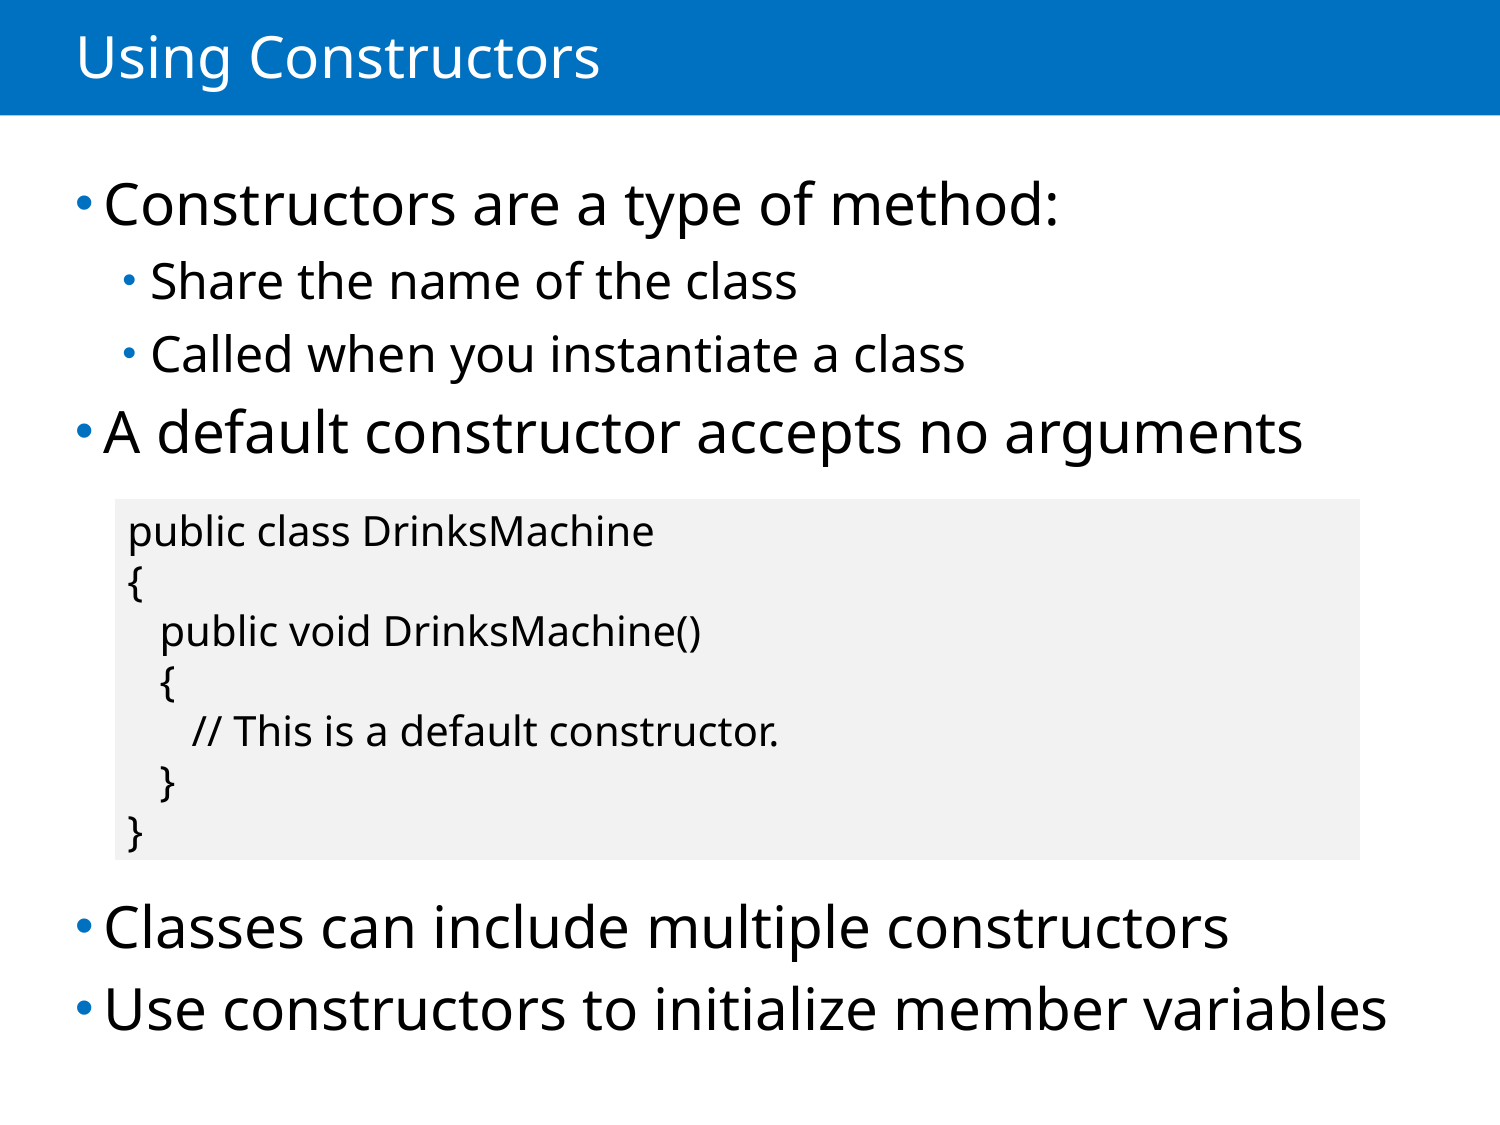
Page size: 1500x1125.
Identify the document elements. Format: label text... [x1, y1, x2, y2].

text_box public class DrinksMachine { public void DrinksMachine() { // This is a default constructor. } } [110, 495, 1365, 864]
text_box Constructors are a type of method: Share the name of the class Called when you instantiate a class A default constructor accepts no arguments Classes can include multiple constructors Use constructors to initialize member variables [75, 167, 1408, 1012]
title Using Constructors [75, 0, 1351, 122]
